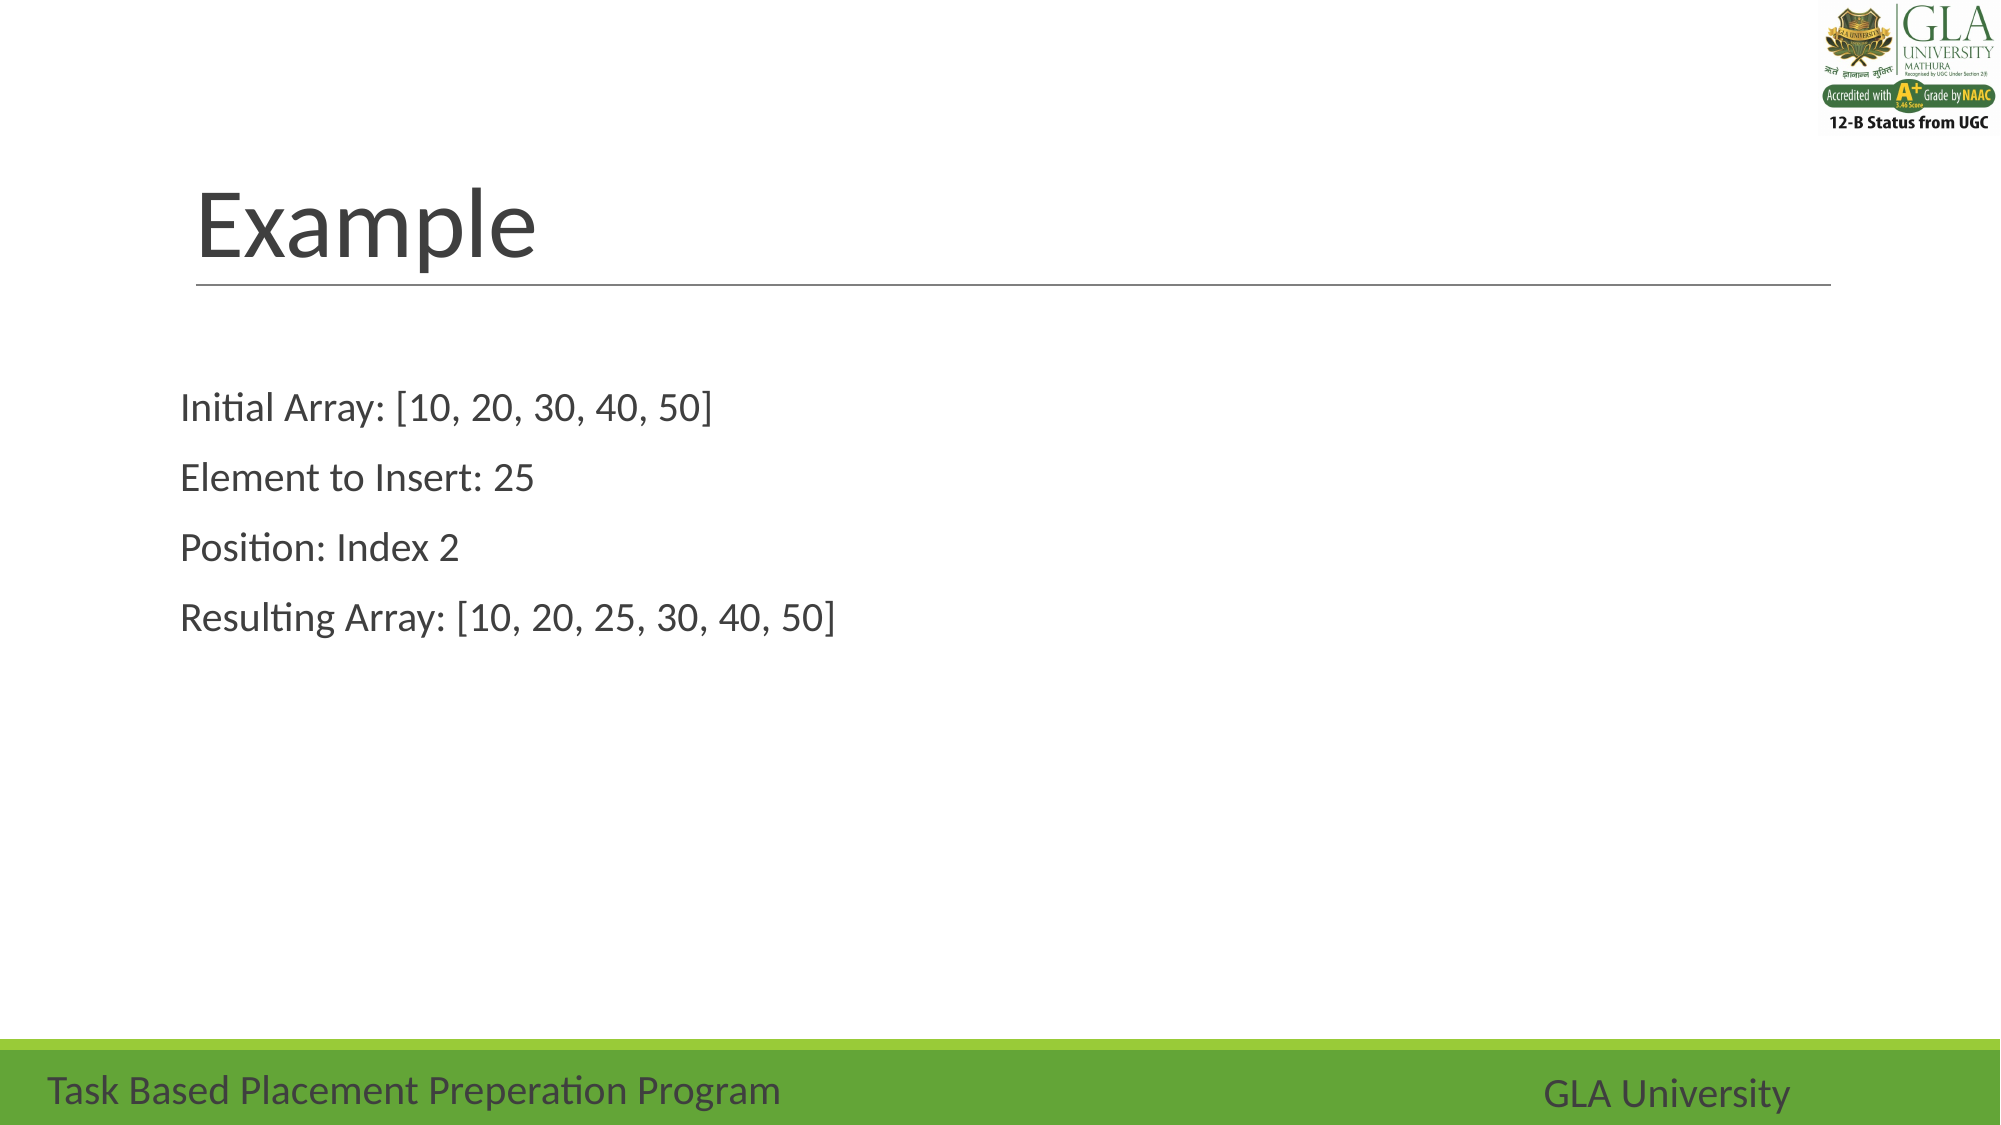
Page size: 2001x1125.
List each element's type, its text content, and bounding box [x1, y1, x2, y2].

title Example [180, 47, 1830, 285]
picture [1818, 0, 2000, 136]
list Initial Array: [10, 20, 30, 40, 50] Element to Insert: 25 Position: Index 2 Resulting Array: [10, 20, 25, 30, 40, 50] [180, 302, 1830, 963]
